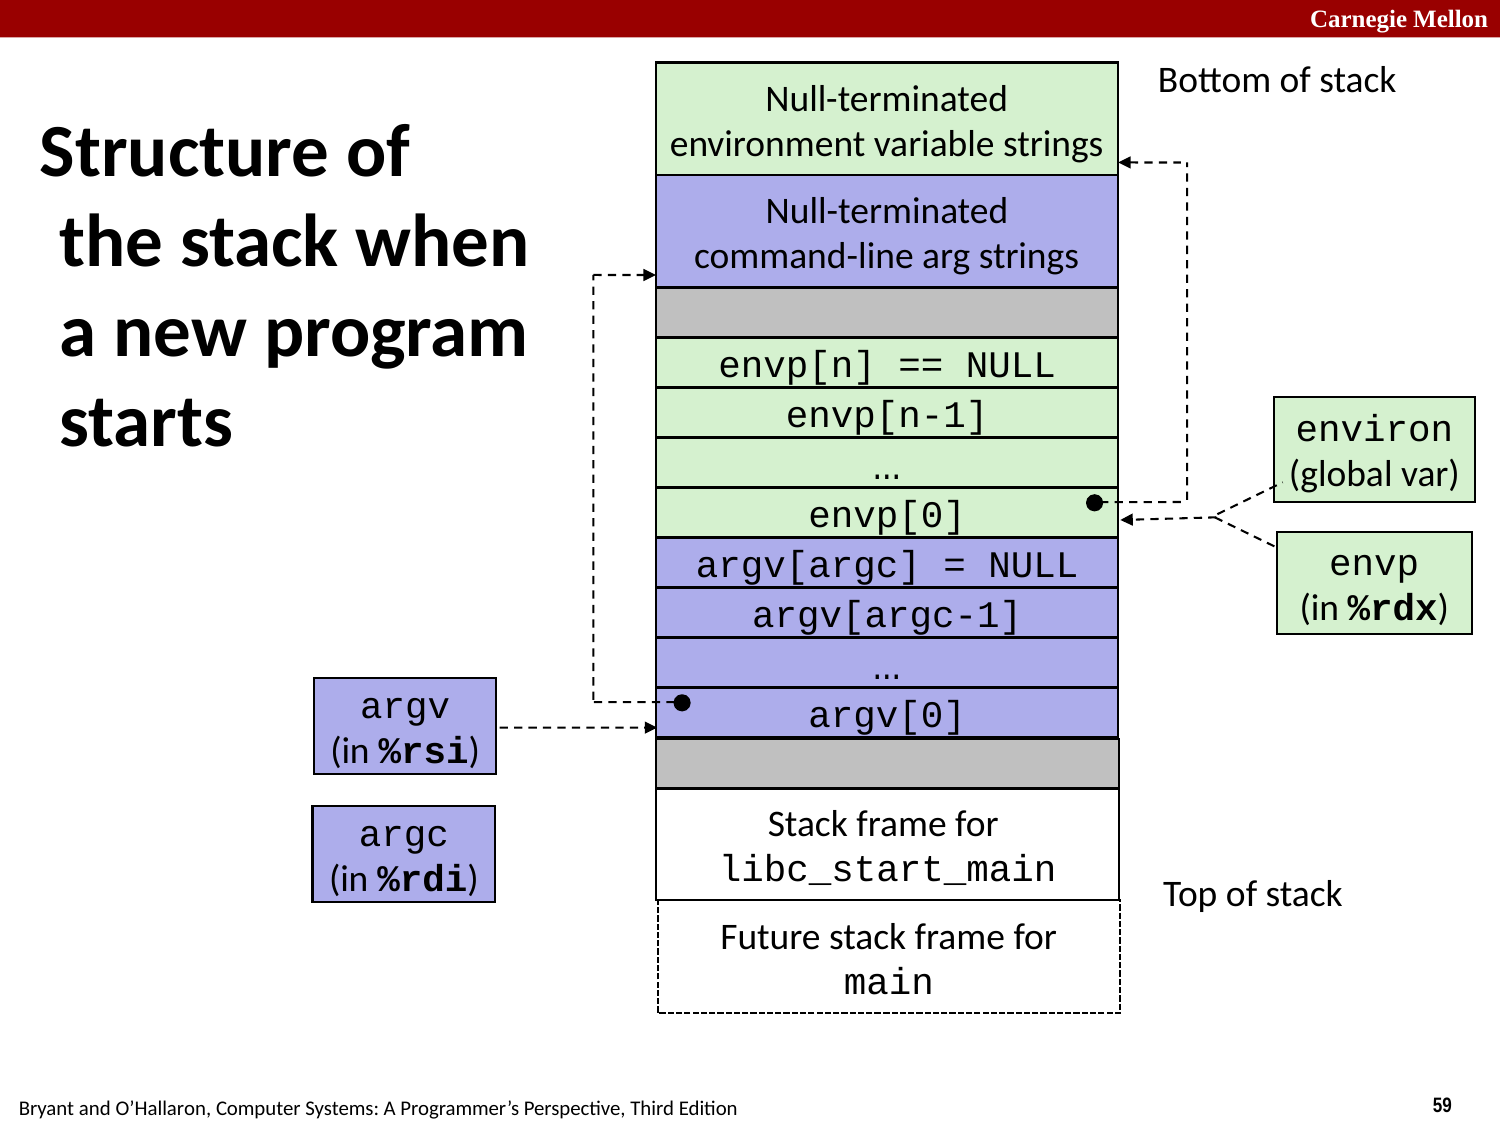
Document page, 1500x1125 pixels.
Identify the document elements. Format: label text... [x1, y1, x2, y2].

text_box Bottom of stack [1143, 47, 1412, 108]
text_box [674, 695, 690, 711]
text_box [1120, 513, 1139, 526]
text_box [1087, 495, 1103, 511]
text_box envp[n-1] [655, 387, 1119, 437]
text_box envp[n] == NULL [655, 337, 1119, 387]
text_box envp[0] [655, 487, 1119, 537]
text_box Null-terminated command-line arg strings [655, 174, 1119, 287]
text_box argv (in %rsi) [313, 677, 497, 774]
text_box argv[argc-1] [655, 587, 1119, 637]
text_box ... [655, 637, 1119, 687]
text_box ... [655, 437, 1119, 487]
text_box argv[argc] = NULL [655, 537, 1119, 587]
text_box Stack frame for libc_start_main [656, 789, 1119, 901]
text_box Top of stack [1148, 861, 1358, 922]
text_box Future stack frame for main [657, 900, 1121, 1013]
text_box argv[0] [655, 687, 1119, 738]
text_box envp (in %rdx) [1276, 532, 1472, 634]
text_box [655, 287, 1119, 337]
text_box argc (in %rdi) [312, 806, 496, 902]
text_box Null-terminated environment variable strings [655, 62, 1119, 174]
text_box [1118, 156, 1136, 169]
text_box [644, 721, 658, 734]
text_box [637, 268, 656, 282]
title Structure of the stack when a new program starts [24, 124, 560, 438]
text_box environ (global var) [1274, 397, 1475, 502]
text_box [656, 738, 1119, 789]
